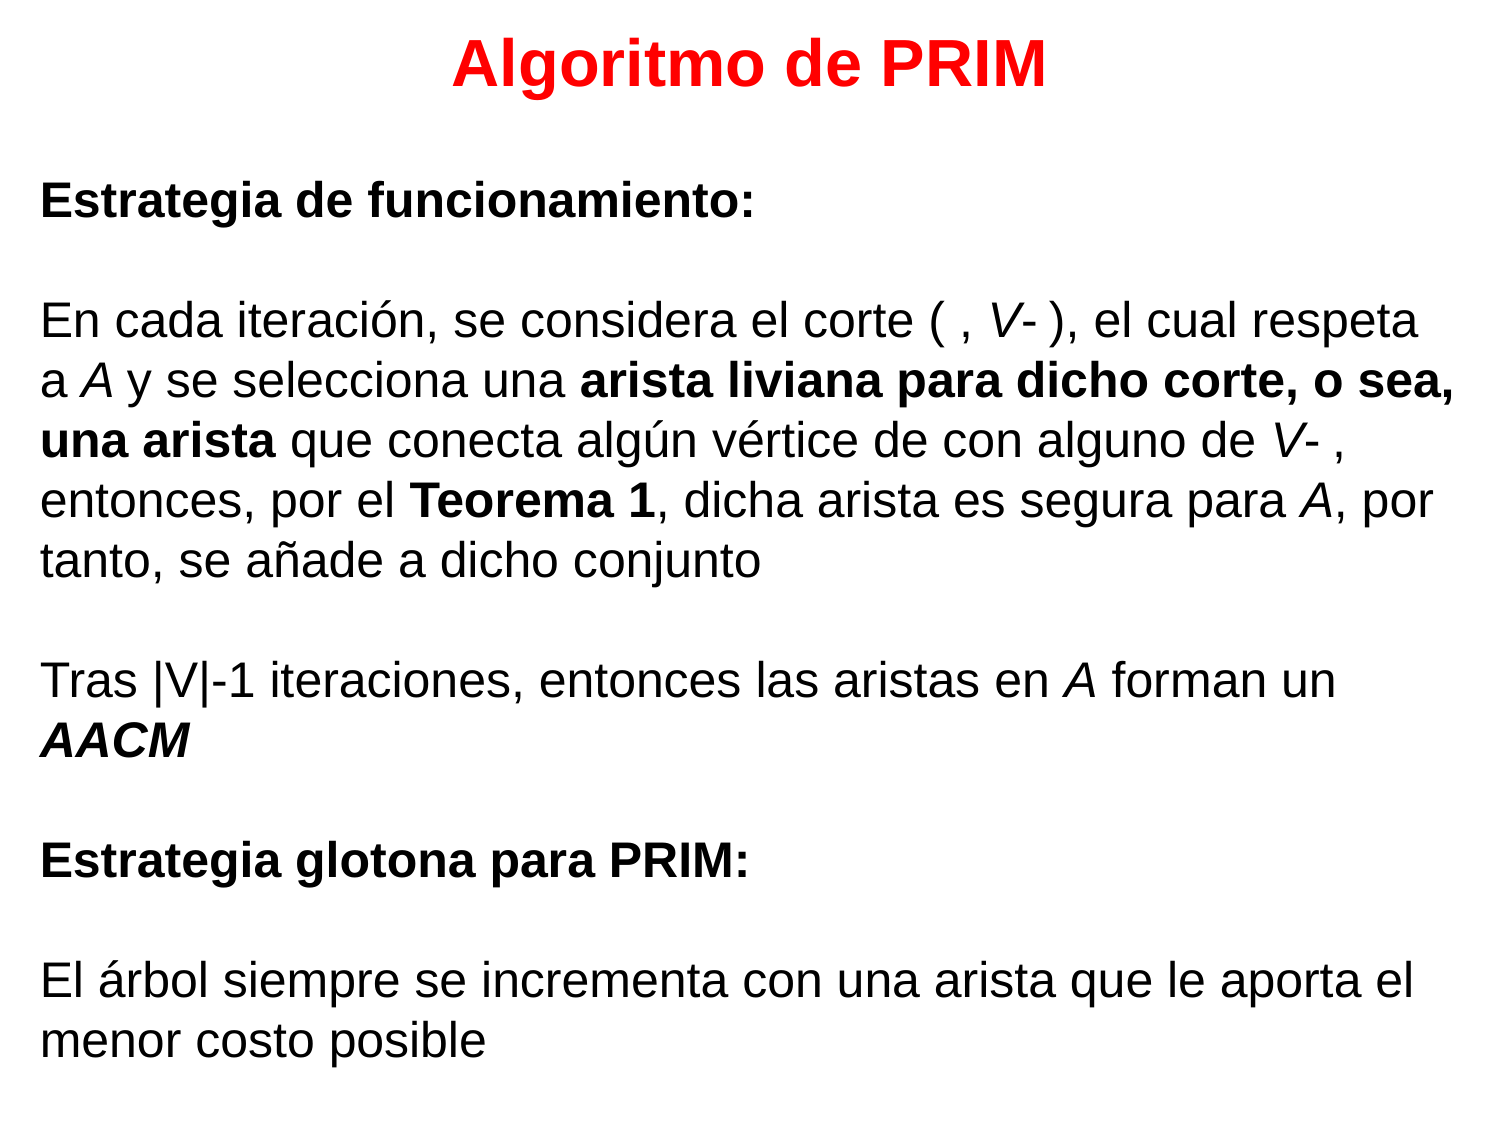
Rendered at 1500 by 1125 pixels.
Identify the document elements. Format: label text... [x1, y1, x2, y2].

text_box Algoritmo de PRIM [37, 12, 1463, 125]
